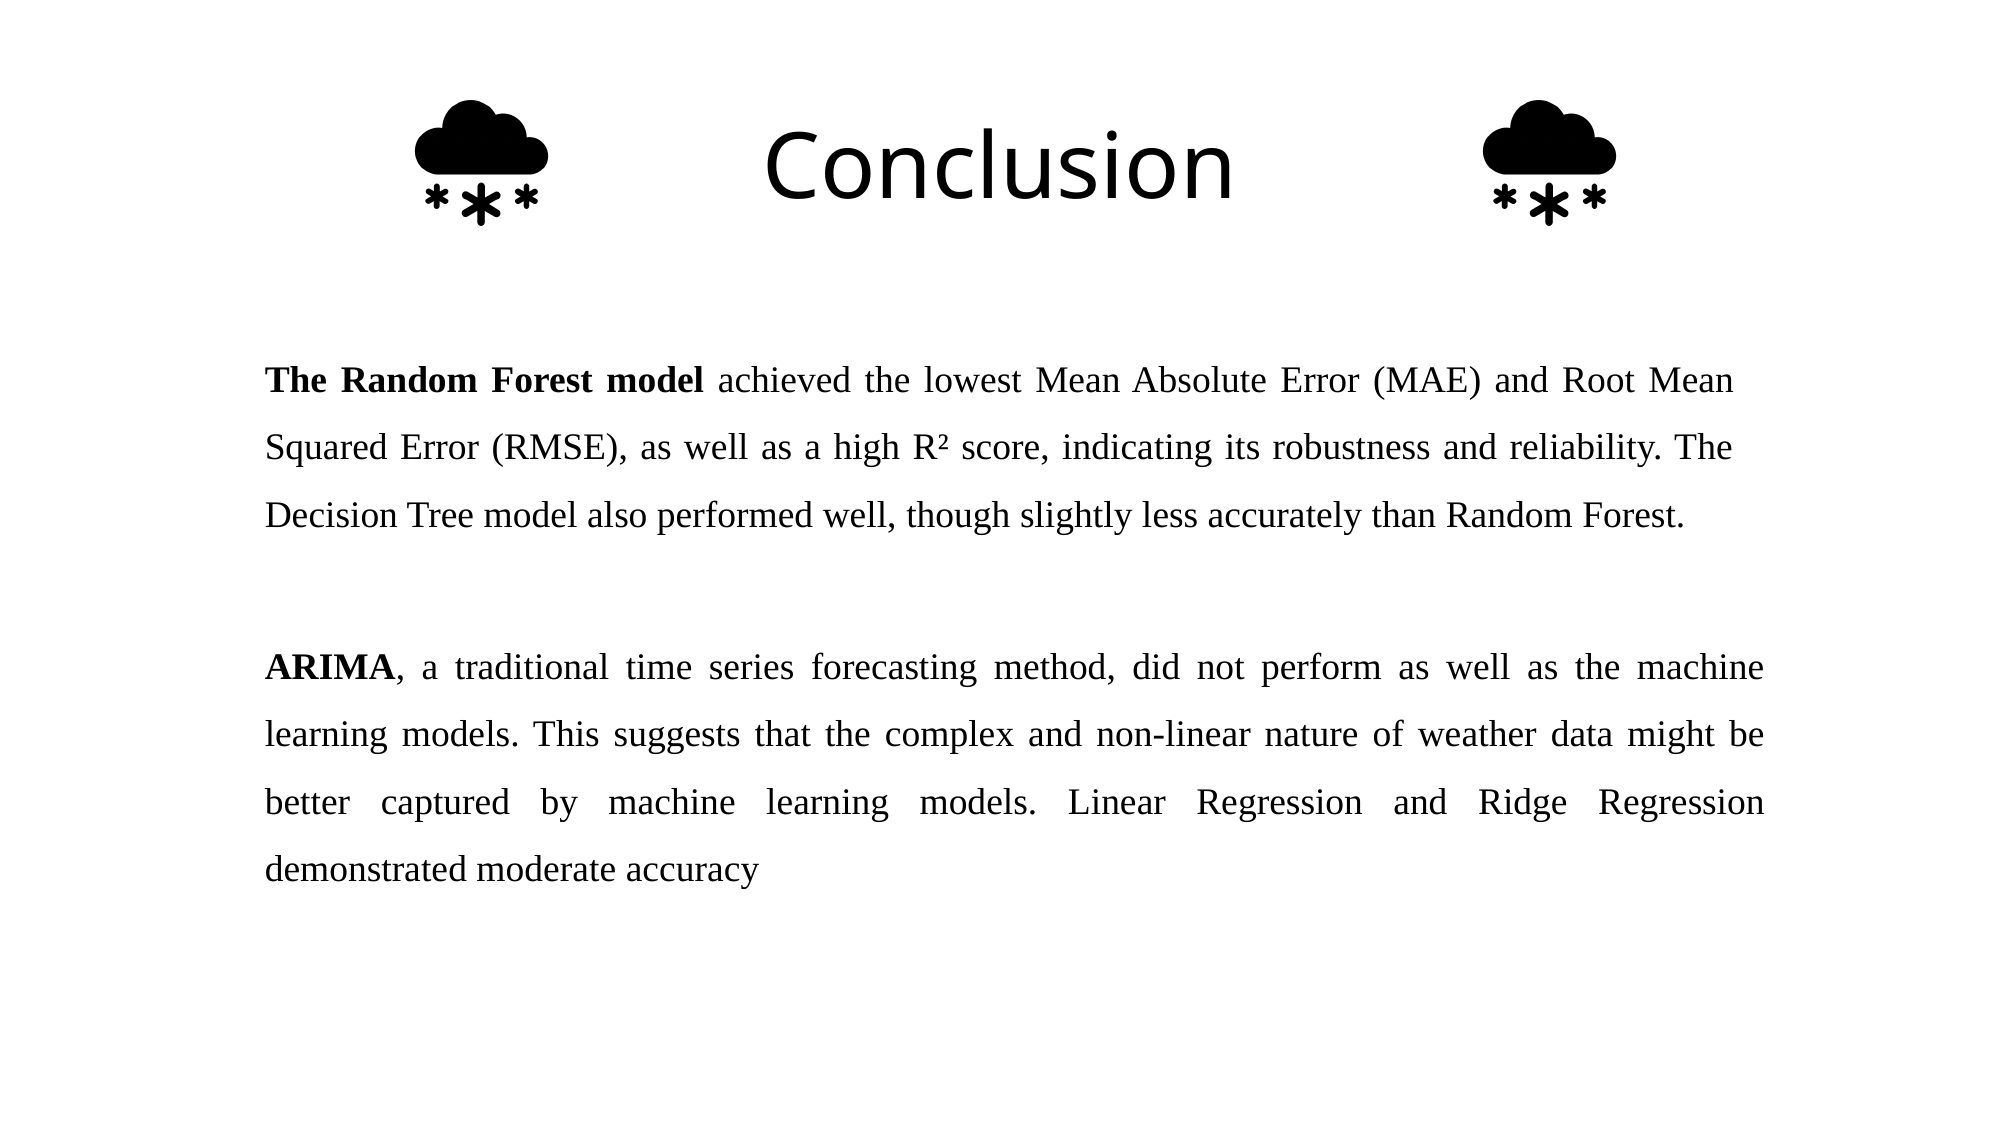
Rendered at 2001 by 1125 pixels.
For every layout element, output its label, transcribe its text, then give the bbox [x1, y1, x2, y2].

picture [387, 74, 575, 263]
title Conclusion [137, 59, 1863, 278]
picture [1455, 74, 1643, 263]
text_box The Random Forest model achieved the lowest Mean Absolute Error (MAE) and Root Mean Squared Error (RMSE), as well as a high R² score, indicating its robustness and reliability. The Decision Tree model also performed well, though slightly less accurately than Random Forest. [250, 325, 1750, 543]
text_box ARIMA, a traditional time series forecasting method, did not perform as well as the machine learning models. This suggests that the complex and non-linear nature of weather data might be better captured by machine learning models. Linear Regression and Ridge Regression demonstrated moderate accuracy [250, 611, 1782, 897]
